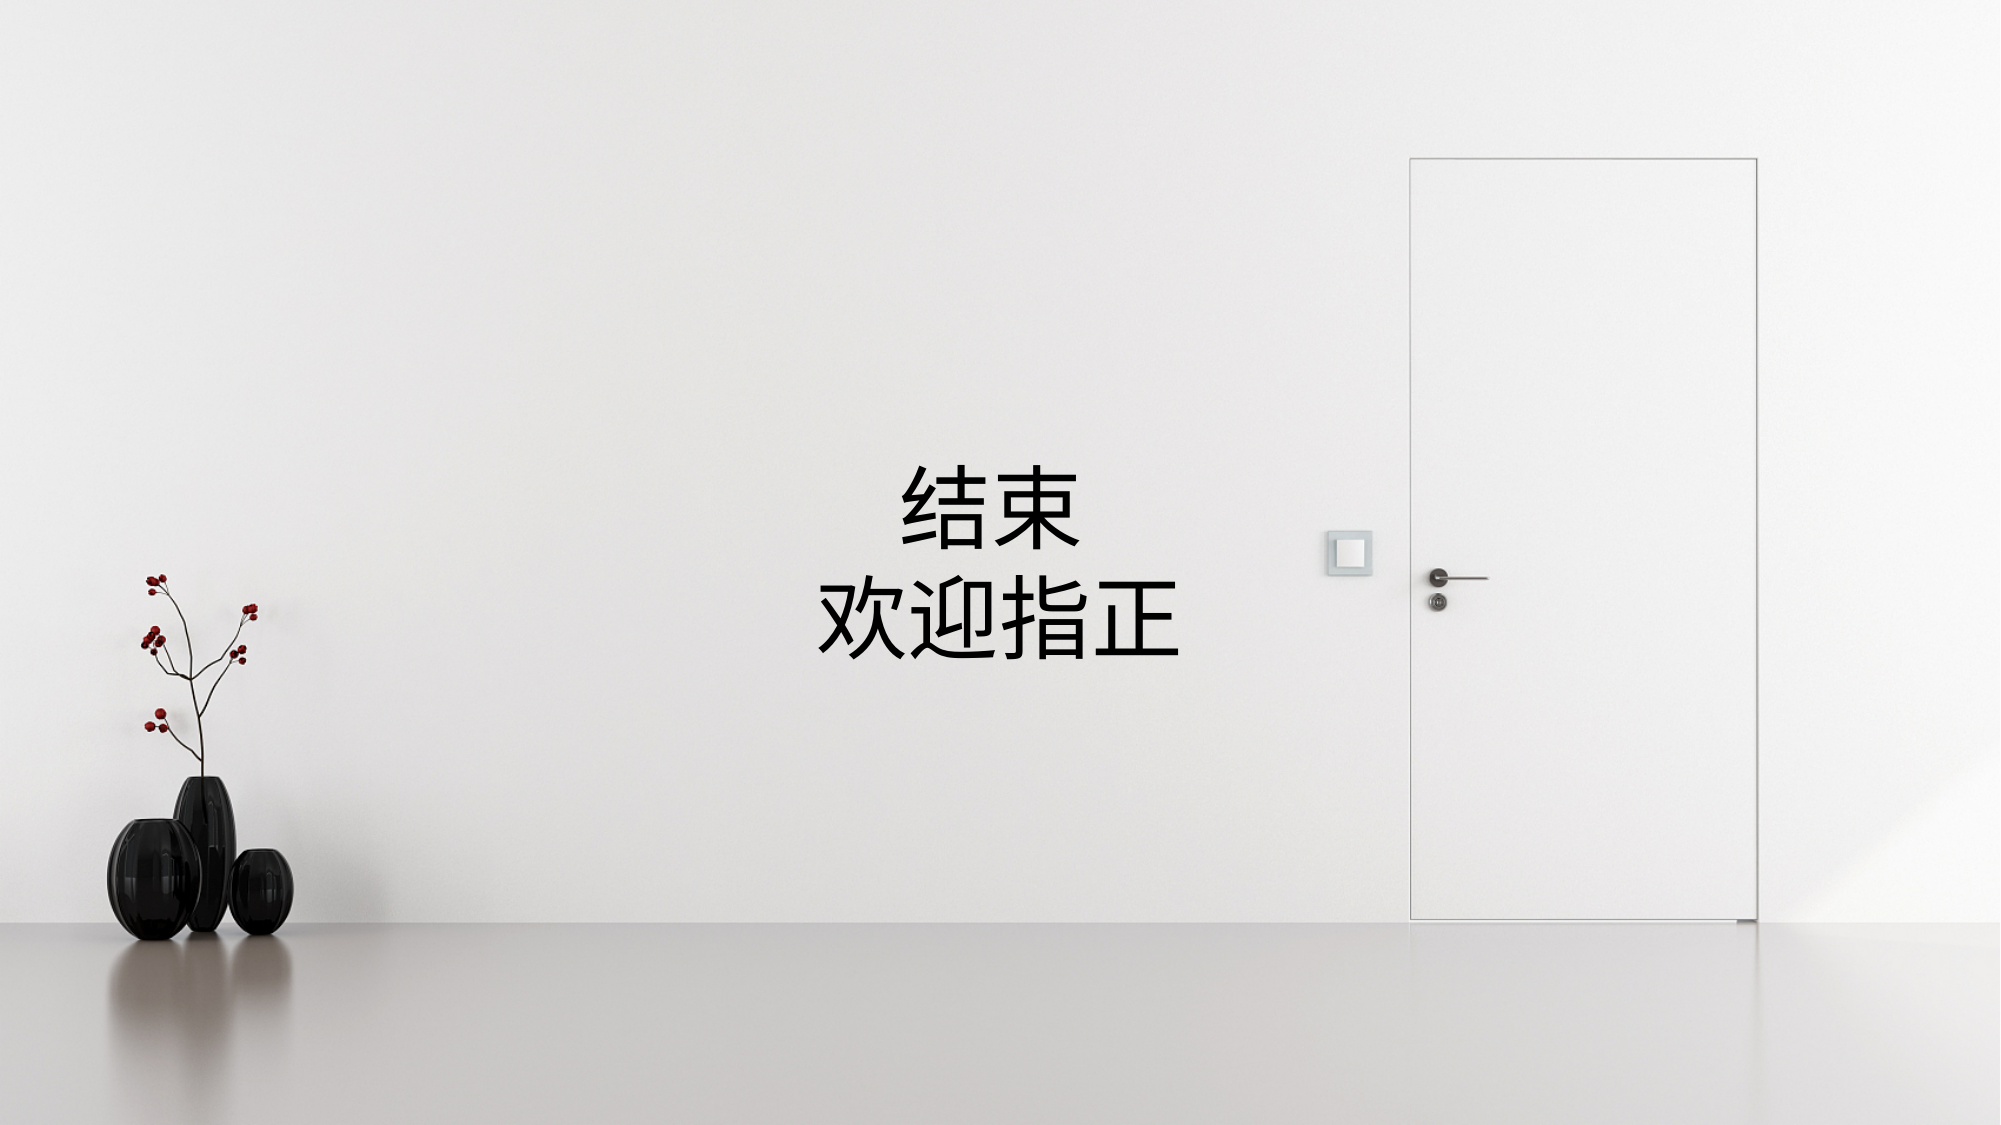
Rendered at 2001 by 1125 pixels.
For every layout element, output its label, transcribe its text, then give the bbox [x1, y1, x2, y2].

picture [0, 0, 2001, 1125]
text_box 结束 欢迎指正 [801, 443, 1199, 679]
